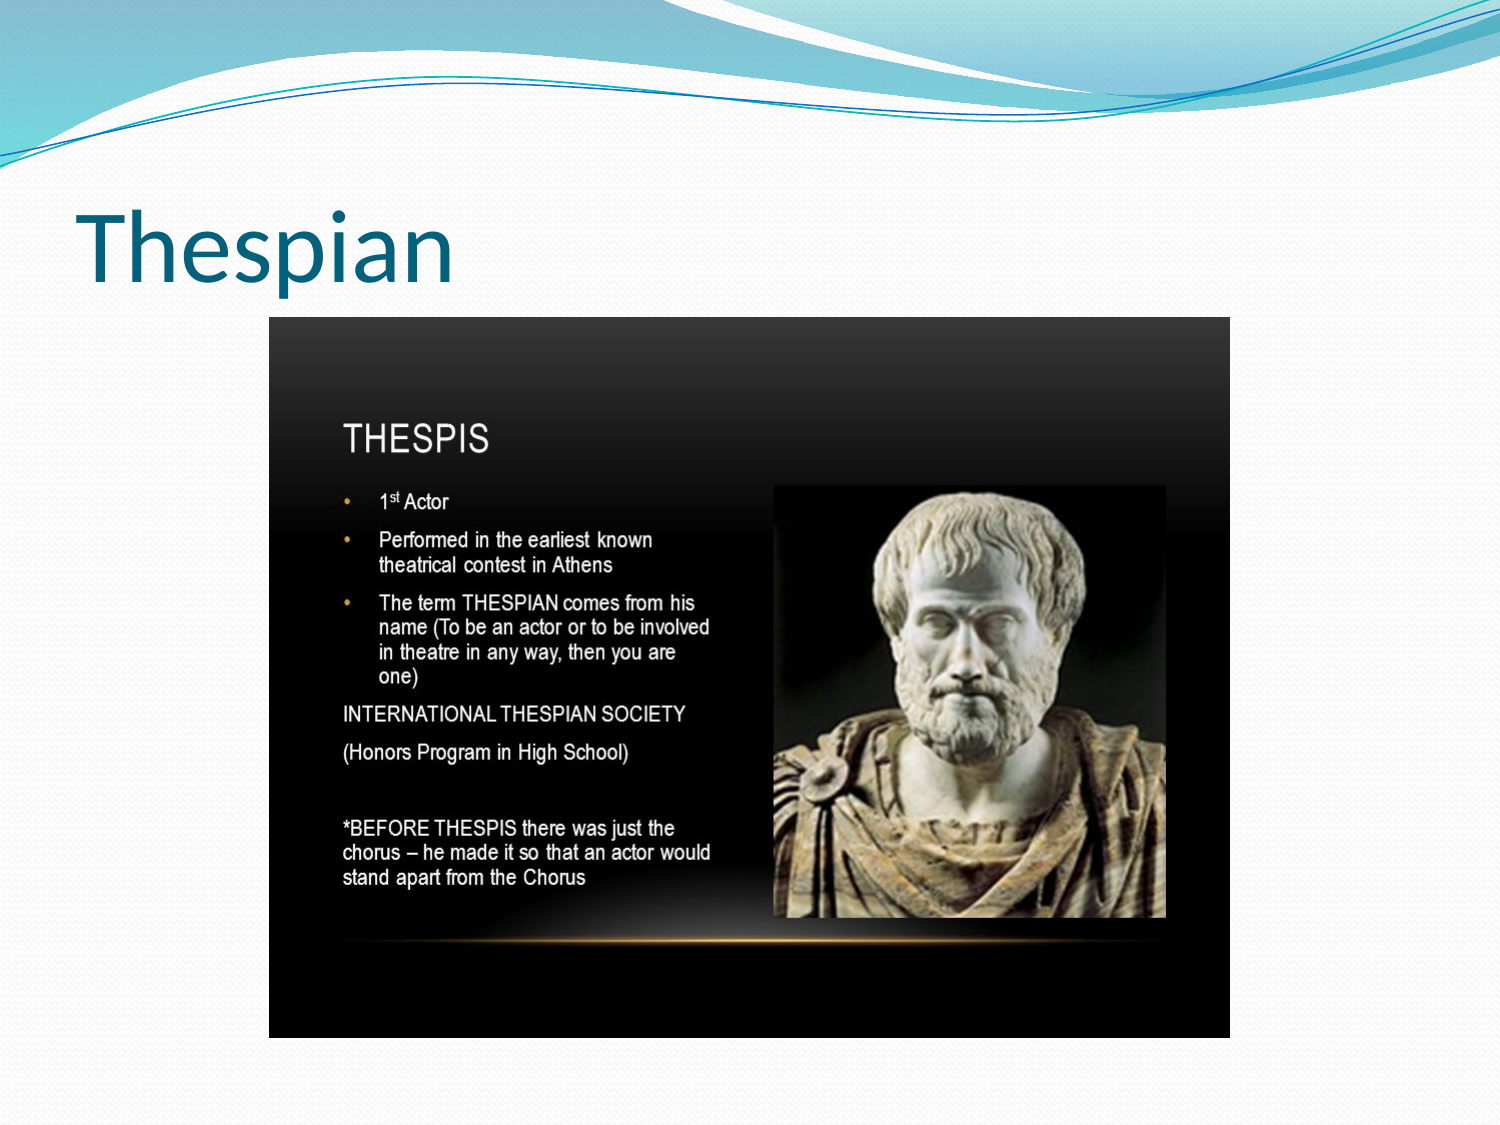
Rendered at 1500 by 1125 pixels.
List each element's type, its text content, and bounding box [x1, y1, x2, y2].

title Thespian [75, 115, 1425, 303]
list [269, 317, 1231, 1038]
